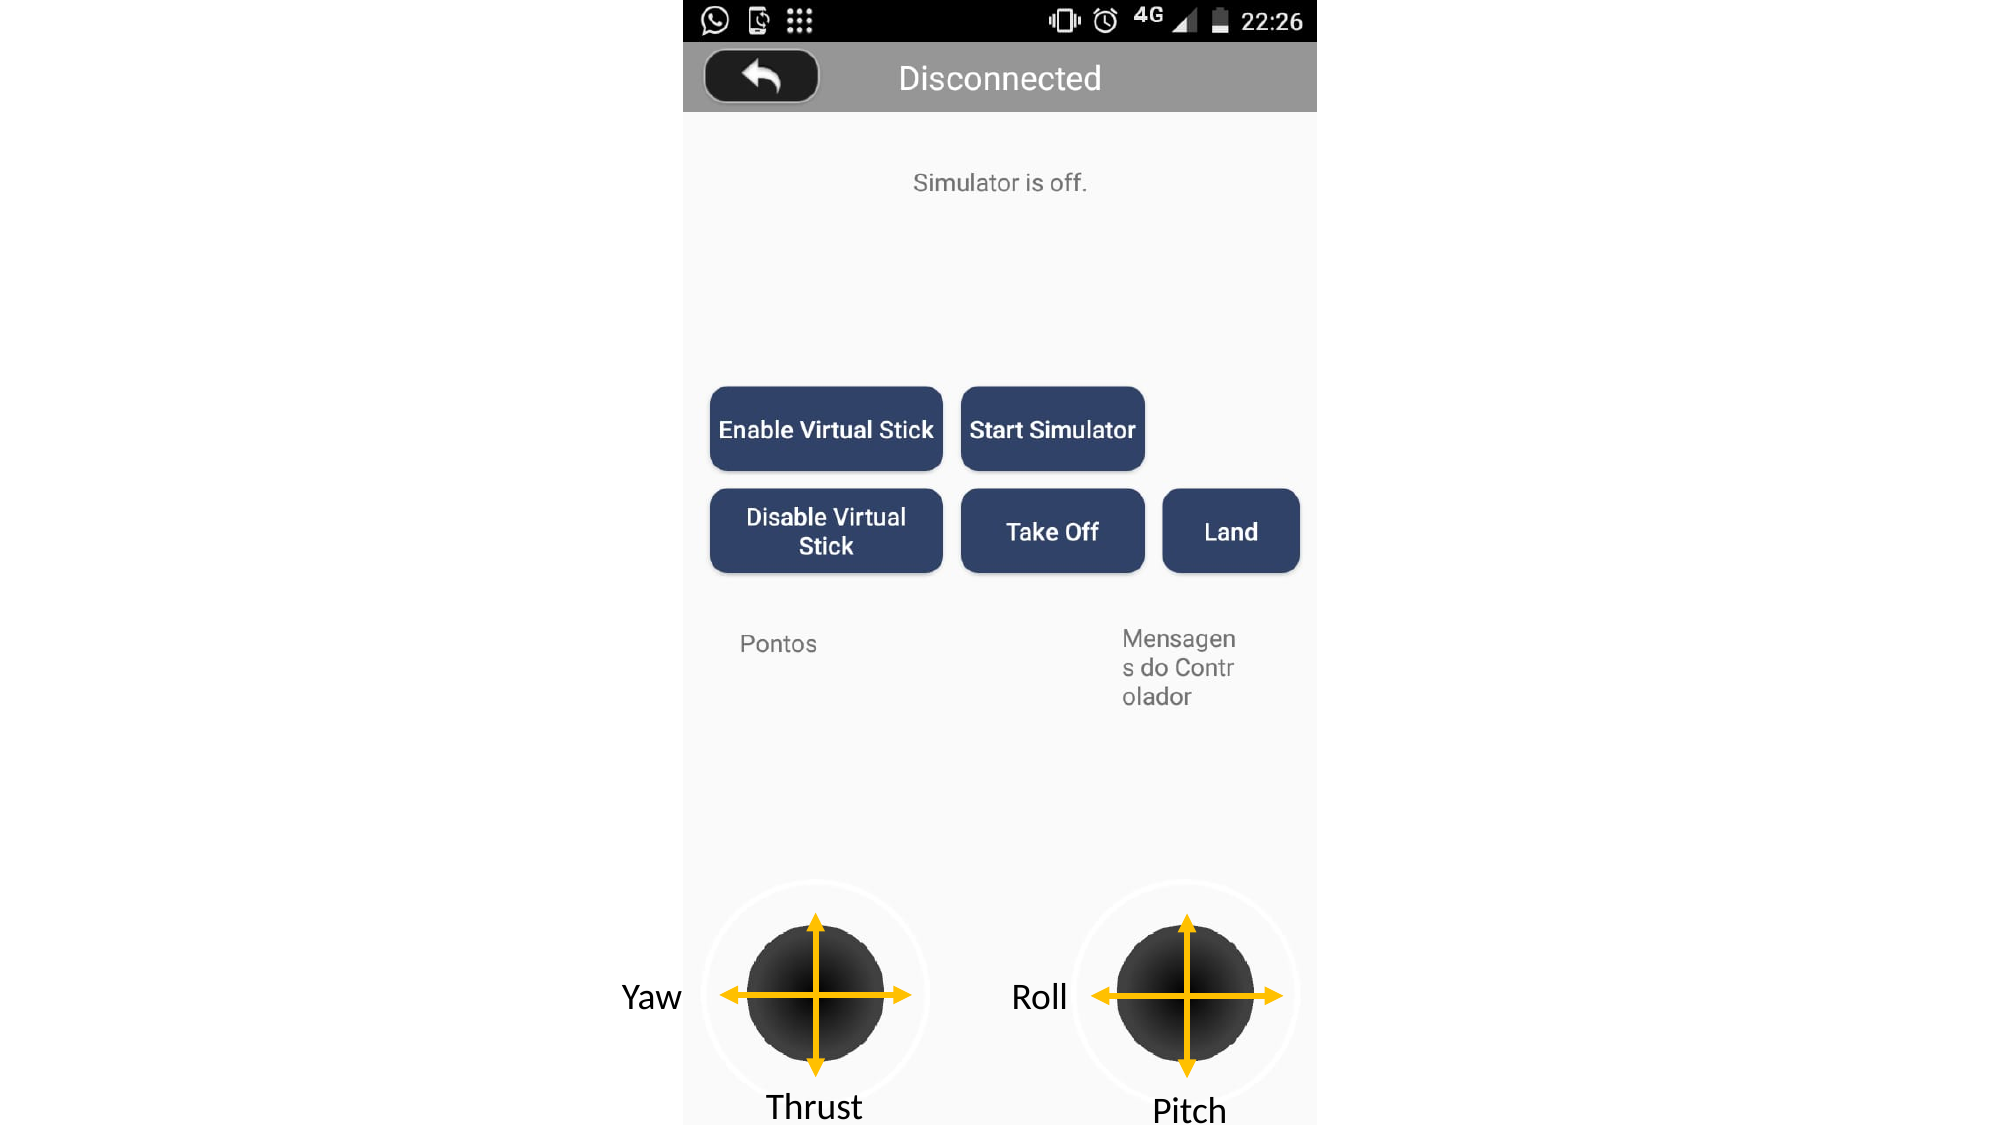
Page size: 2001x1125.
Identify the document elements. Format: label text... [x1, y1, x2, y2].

picture [683, 0, 1317, 1125]
text_box Yaw [607, 964, 683, 1025]
